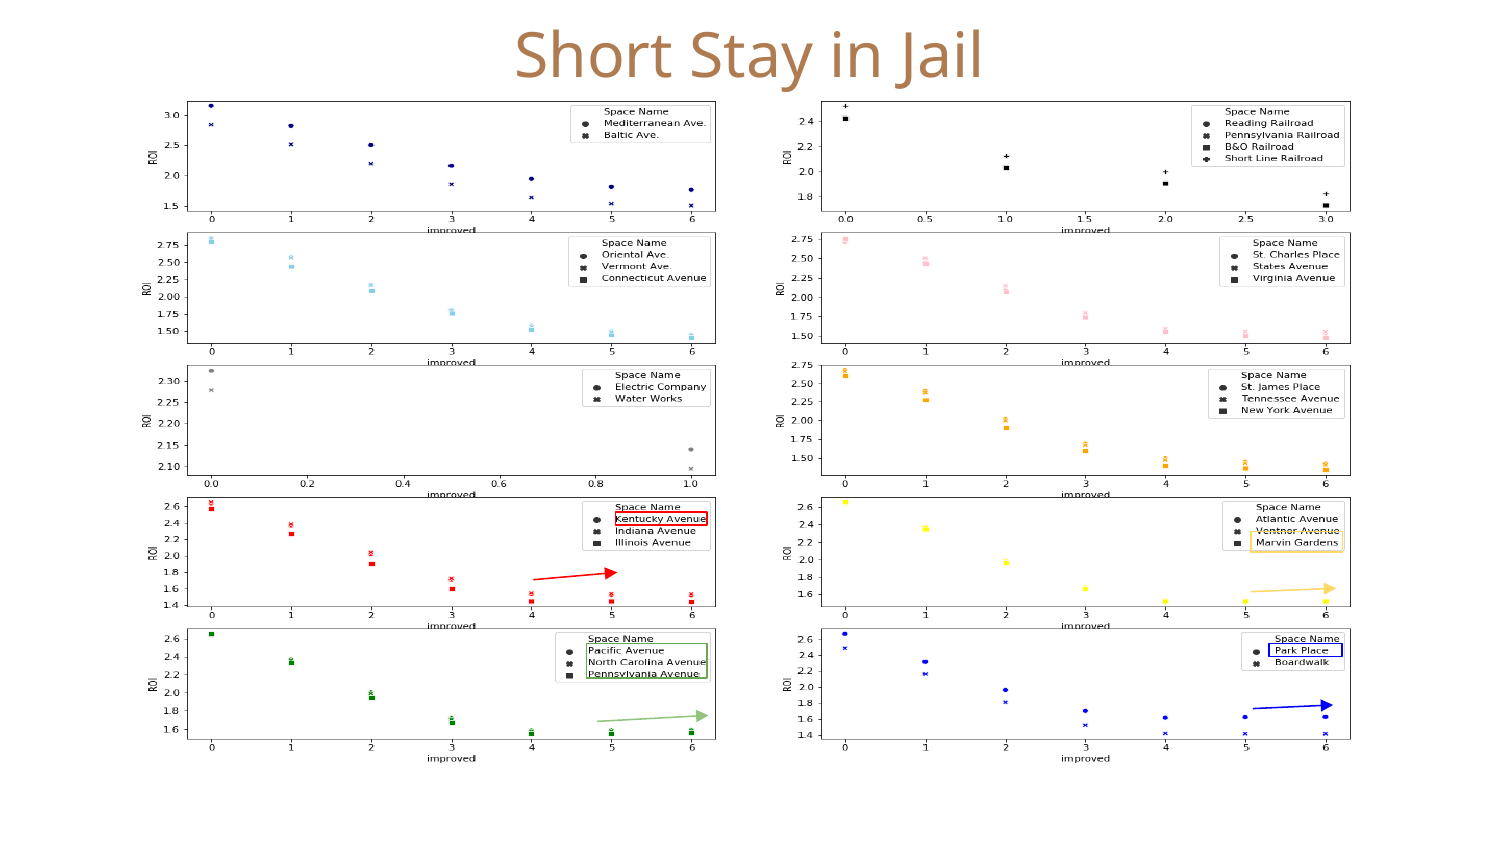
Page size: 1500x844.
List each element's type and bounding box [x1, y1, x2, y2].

text_box [596, 715, 709, 722]
picture [0, 0, 1500, 844]
text_box [1250, 587, 1337, 592]
text_box [533, 572, 618, 580]
text_box [1252, 704, 1334, 709]
